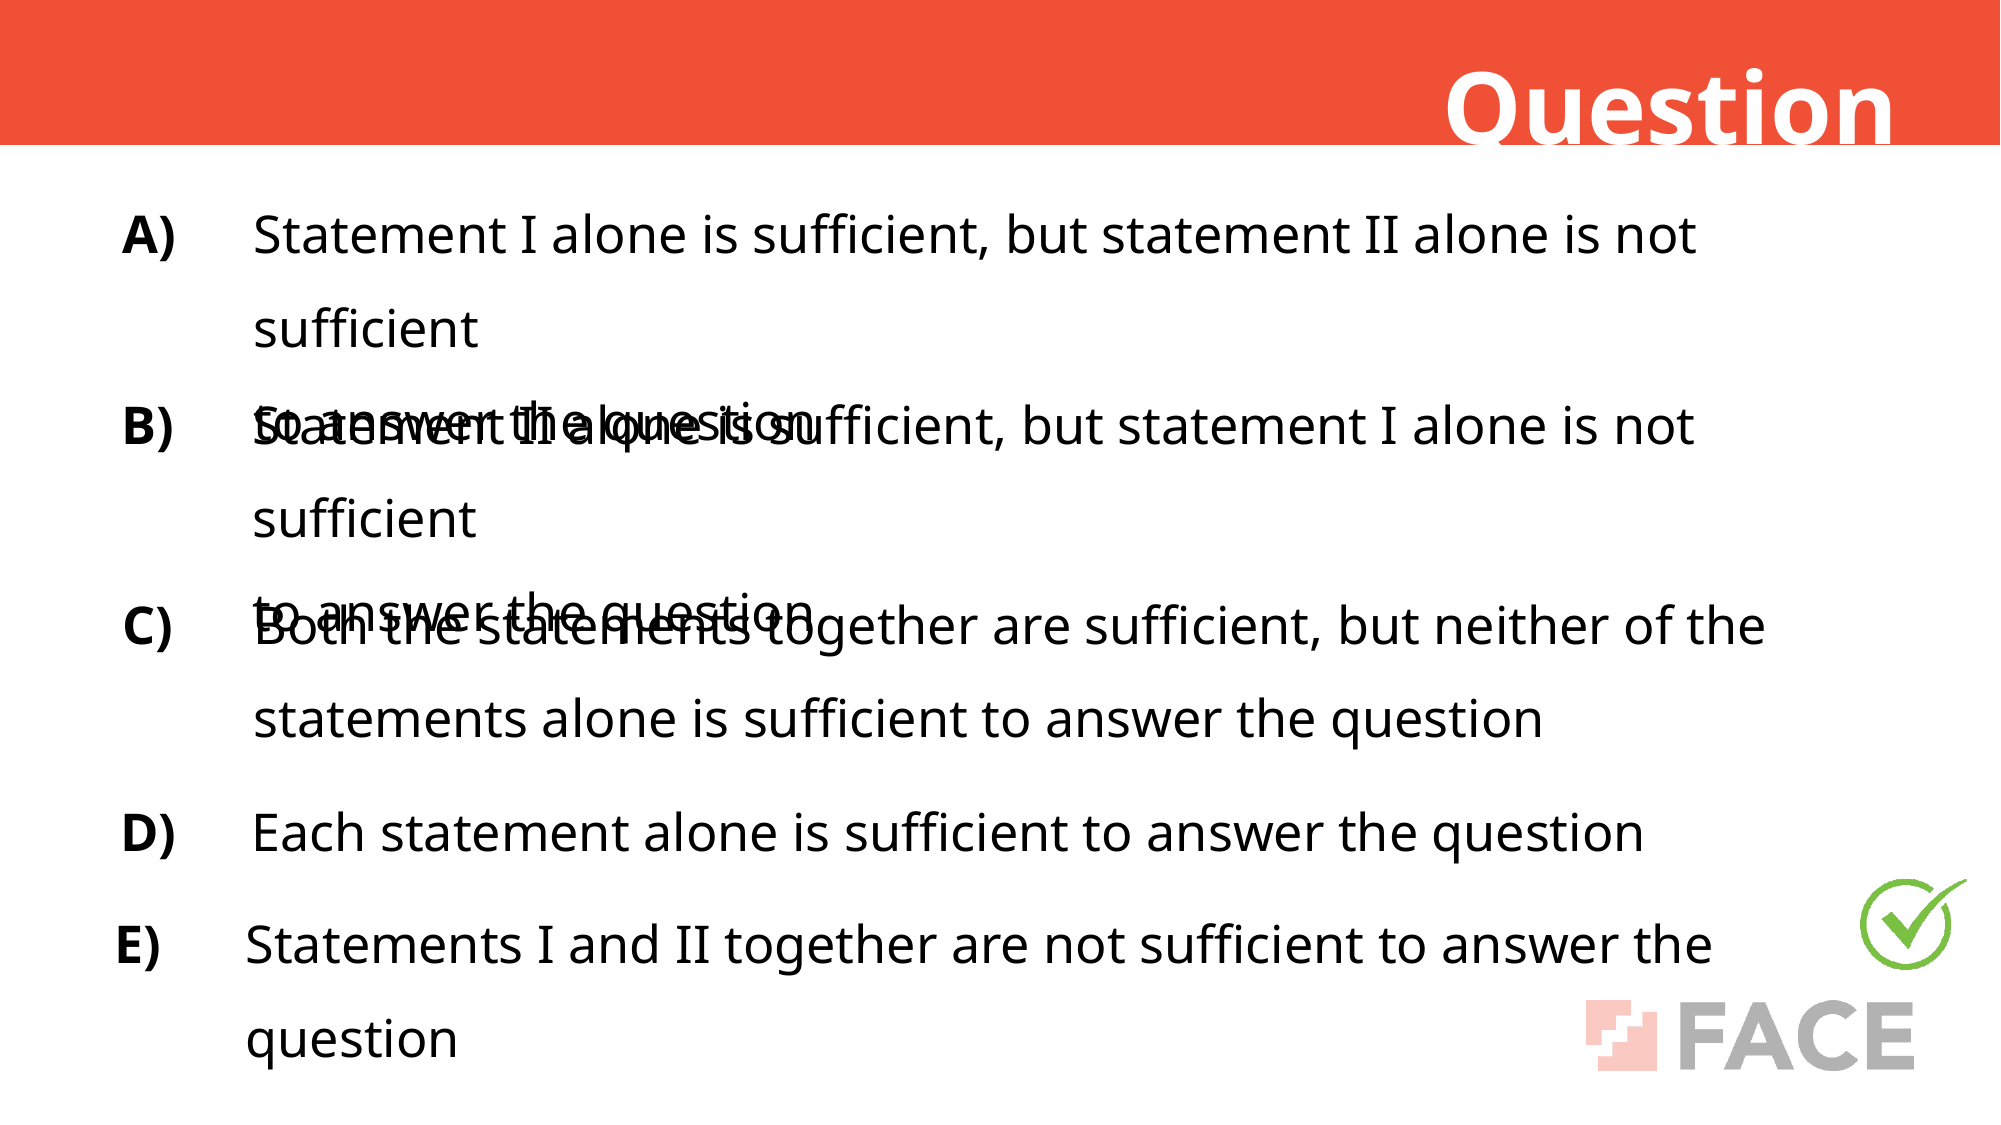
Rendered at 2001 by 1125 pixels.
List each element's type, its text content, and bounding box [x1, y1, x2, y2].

text_box Question [638, 37, 1914, 173]
text_box Statements I and II together are not sufficient to answer the question [230, 873, 1888, 1076]
picture [1586, 1000, 1914, 1072]
text_box B) [106, 353, 221, 463]
picture [1855, 866, 1971, 982]
text_box C) [107, 553, 223, 663]
text_box E) [99, 873, 215, 982]
text_box Statement I alone is sufficient, but statement II alone is not sufficient to answer the question [238, 162, 1896, 459]
text_box Each statement alone is sufficient to answer the question [236, 760, 1893, 870]
text_box A) [107, 162, 223, 272]
text_box [0, 0, 2000, 147]
text_box D) [105, 760, 220, 870]
text_box Statement II alone is sufficient, but statement I alone is not sufficient to answer the question [237, 353, 1894, 650]
text_box Both the statements together are sufficient, but neither of the statements alone is sufficient to answer the question [238, 553, 1896, 756]
